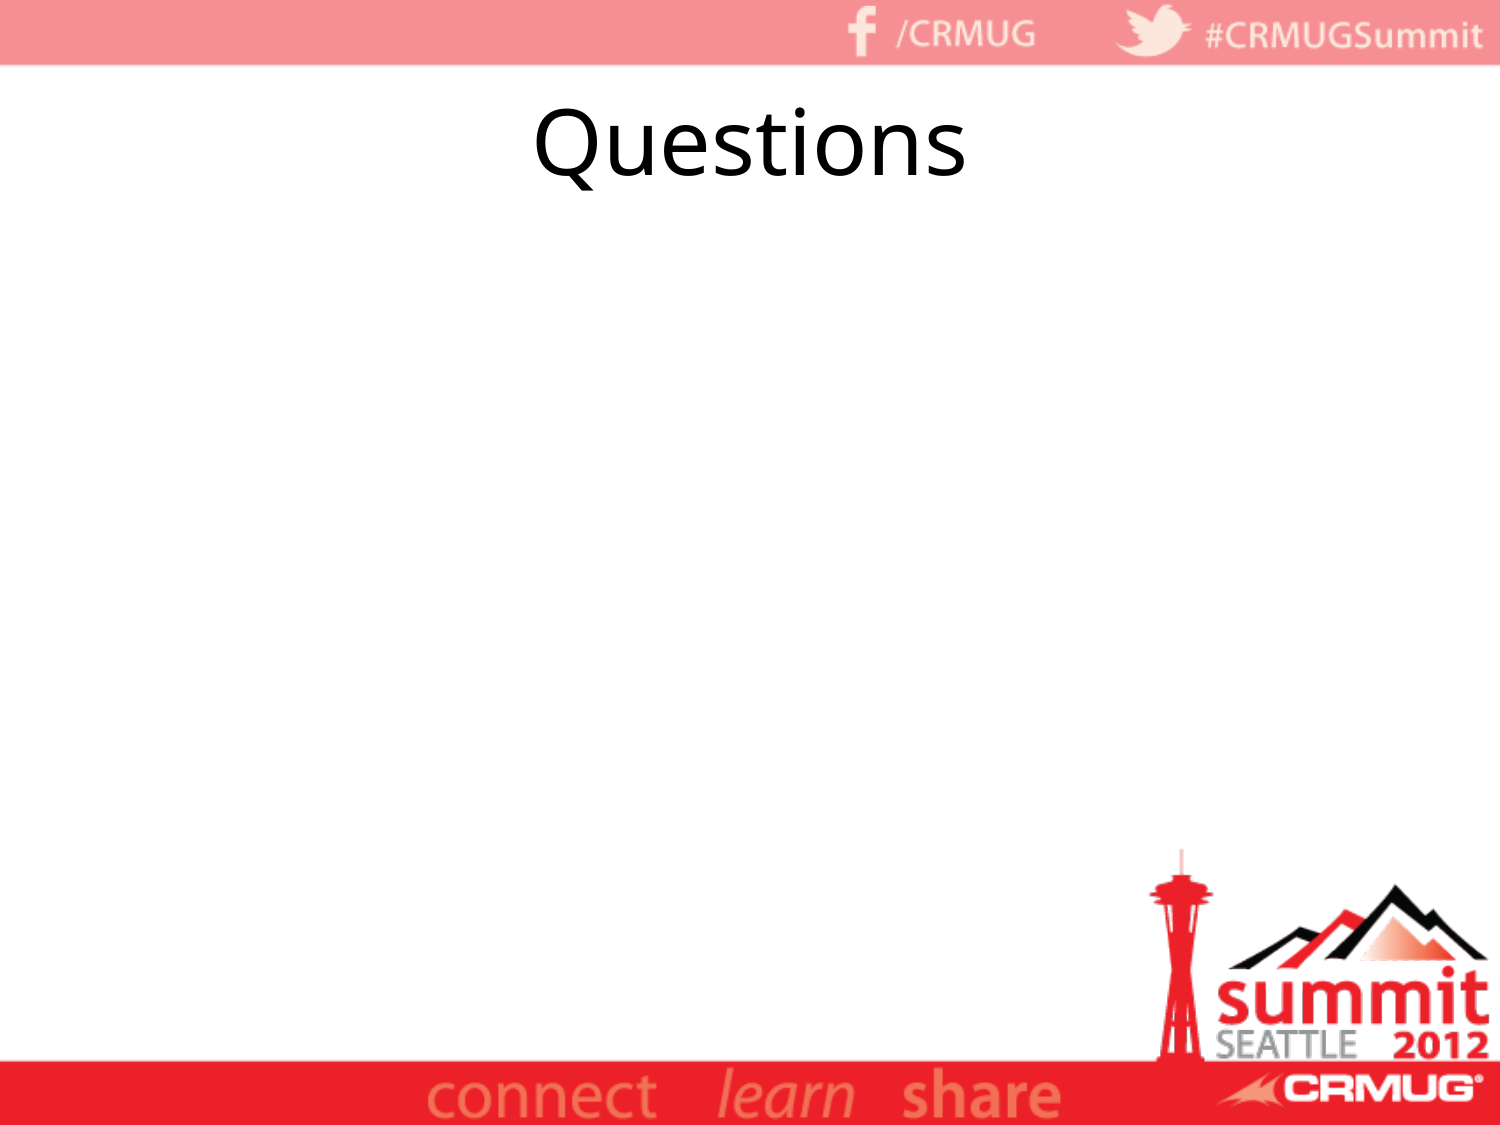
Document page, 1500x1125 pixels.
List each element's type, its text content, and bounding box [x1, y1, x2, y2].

picture [0, 0, 1500, 1125]
title Questions [75, 45, 1425, 233]
